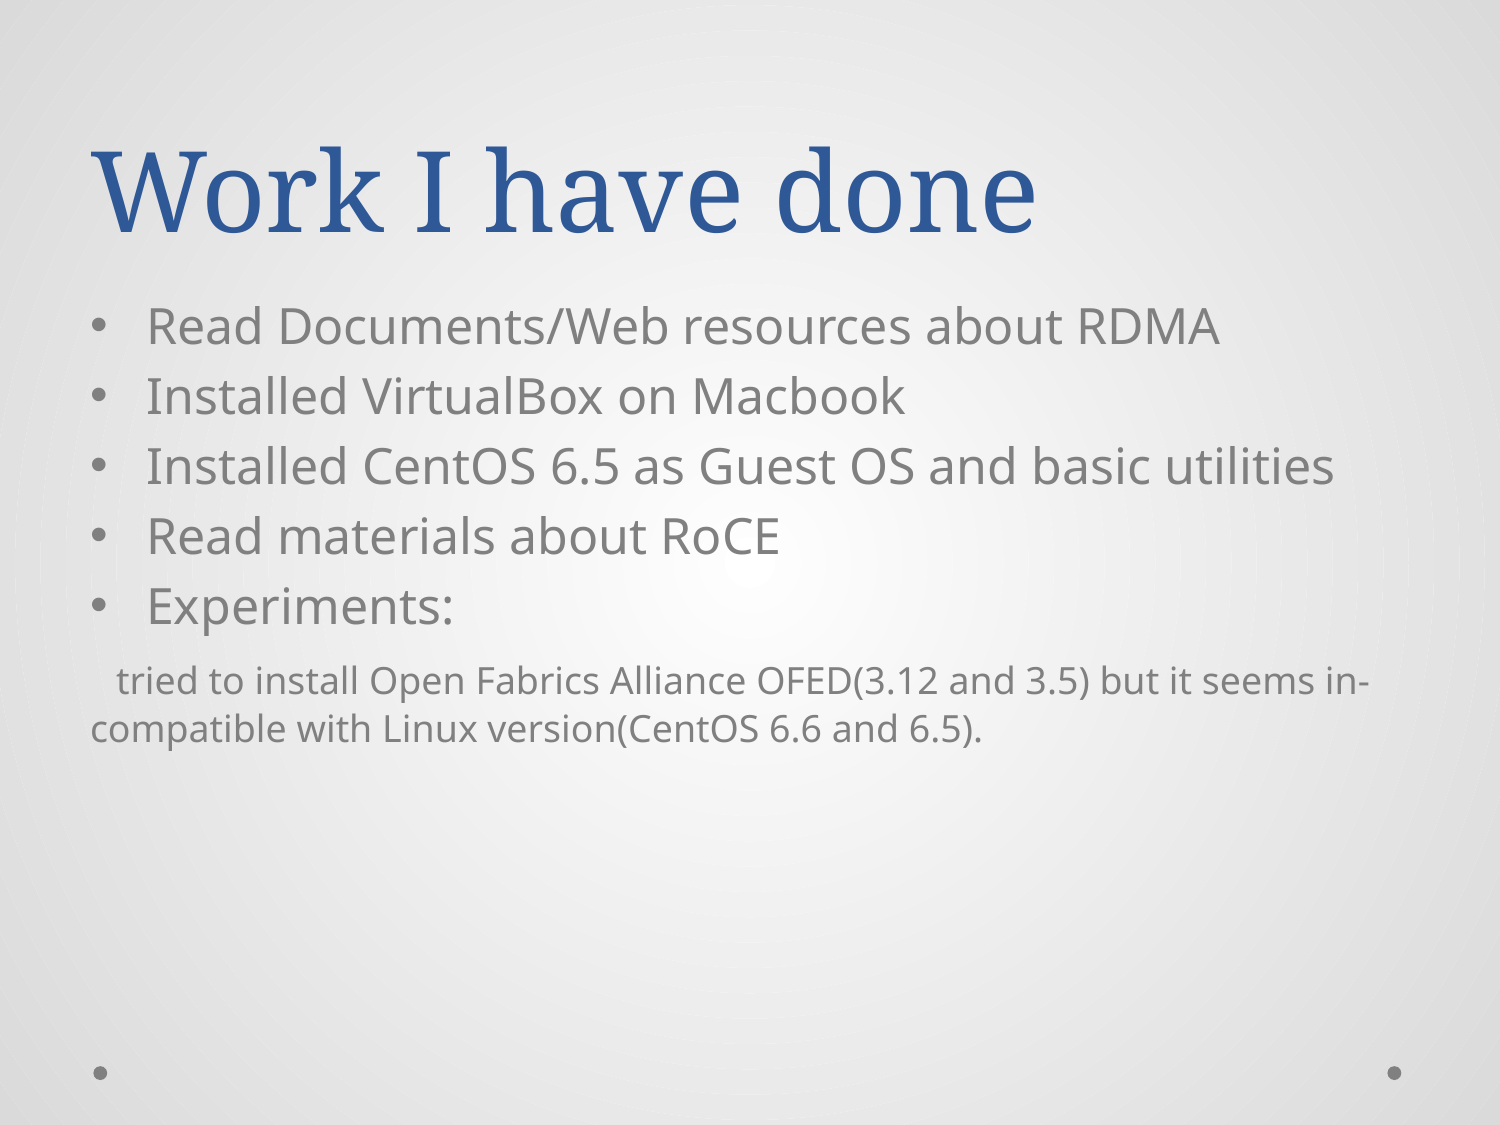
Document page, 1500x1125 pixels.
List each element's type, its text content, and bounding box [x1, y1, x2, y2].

title Work I have done [75, 0, 1425, 263]
list Read Documents/Web resources about RDMA Installed VirtualBox on Macbook Installed CentOS 6.5 as Guest OS and basic utilities Read materials about RoCE Experiments: tried to install Open Fabrics Alliance OFED(3.12 and 3.5) but it seems in-compatible with Linux version(CentOS 6.6 and 6.5). [75, 287, 1425, 1005]
